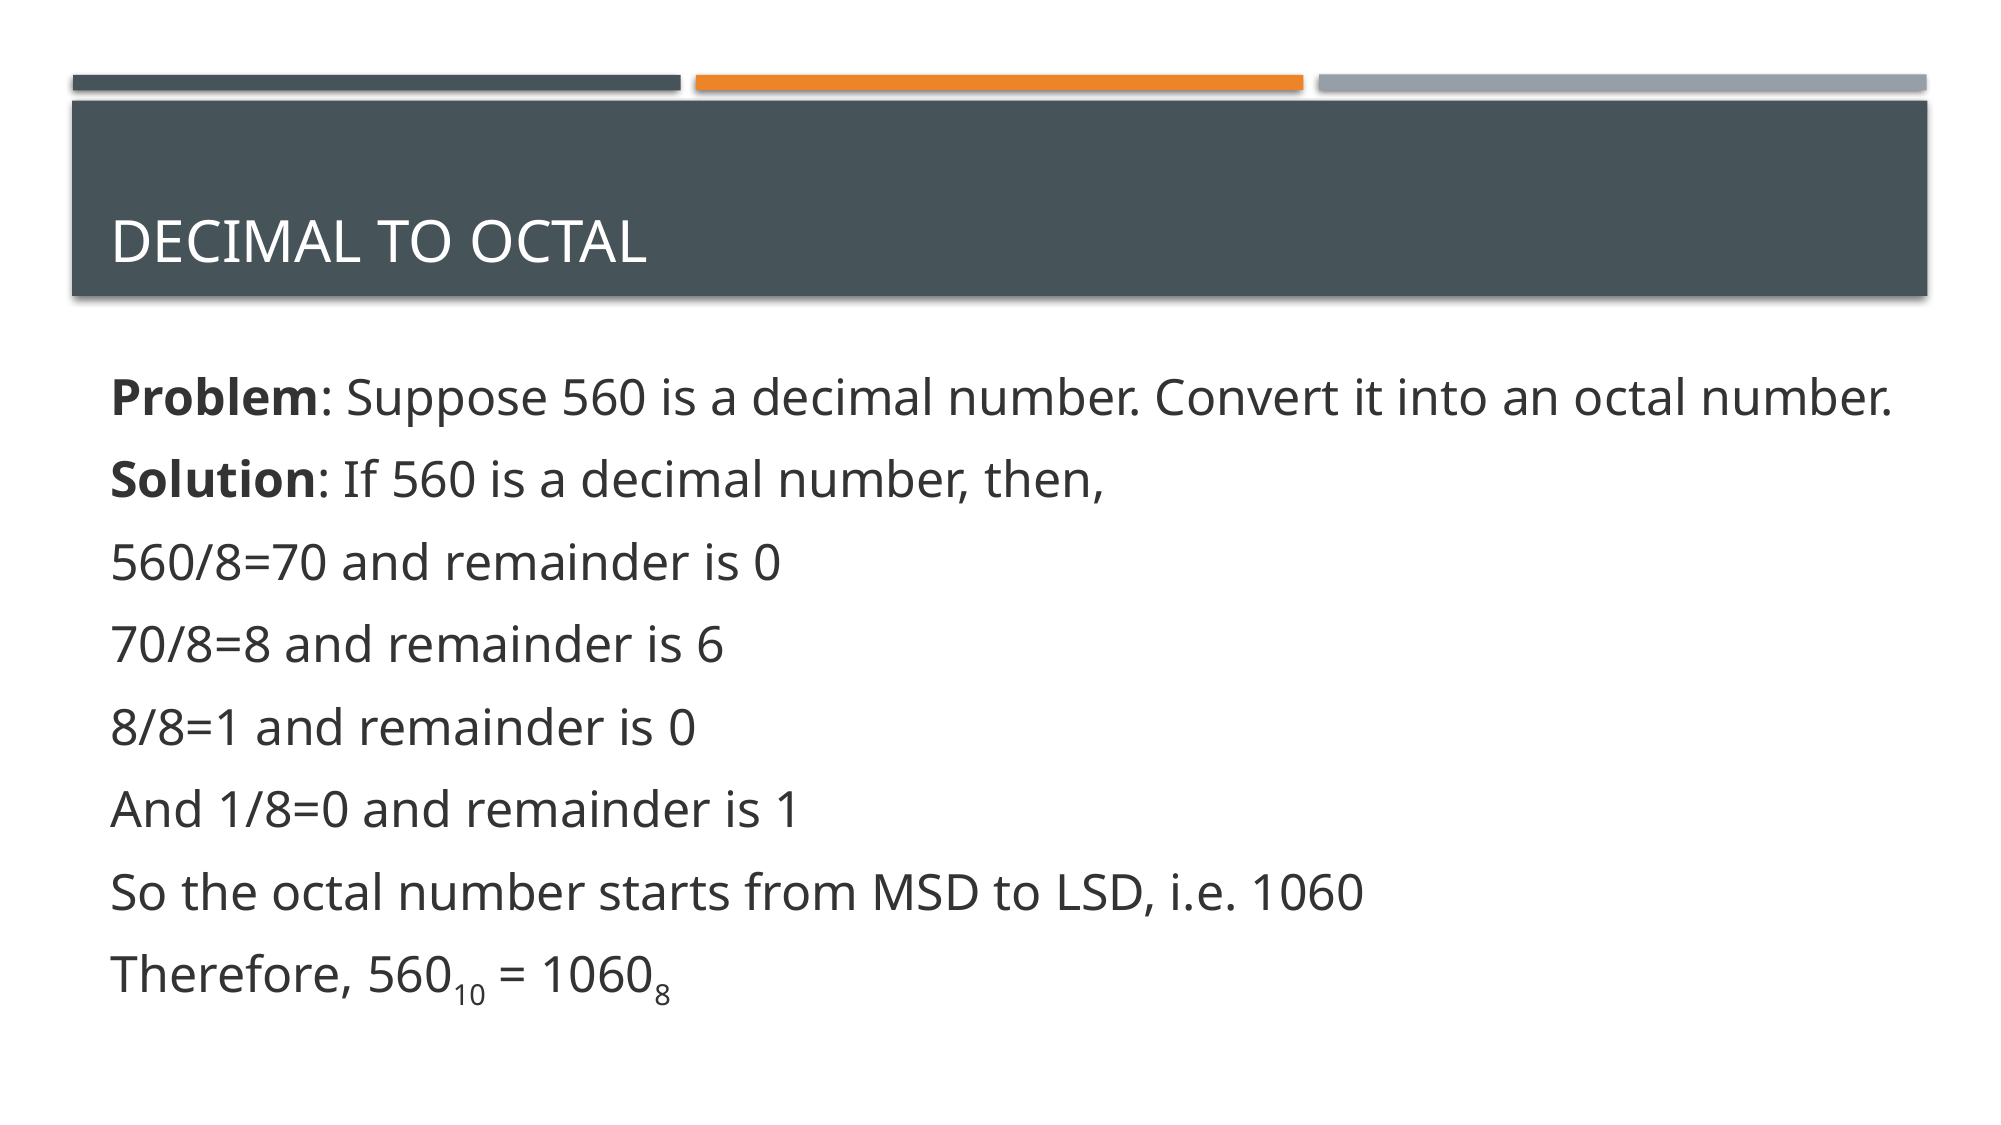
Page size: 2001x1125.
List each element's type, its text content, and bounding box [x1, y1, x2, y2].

title Decimal to octal [95, 115, 1905, 282]
list Problem: Suppose 560 is a decimal number. Convert it into an octal number. Solution: If 560 is a decimal number, then, 560/8=70 and remainder is 0 70/8=8 and remainder is 6 8/8=1 and remainder is 0 And 1/8=0 and remainder is 1 So the octal number starts from MSD to LSD, i.e. 1060 Therefore, 56010 = 10608 [95, 357, 1955, 1074]
